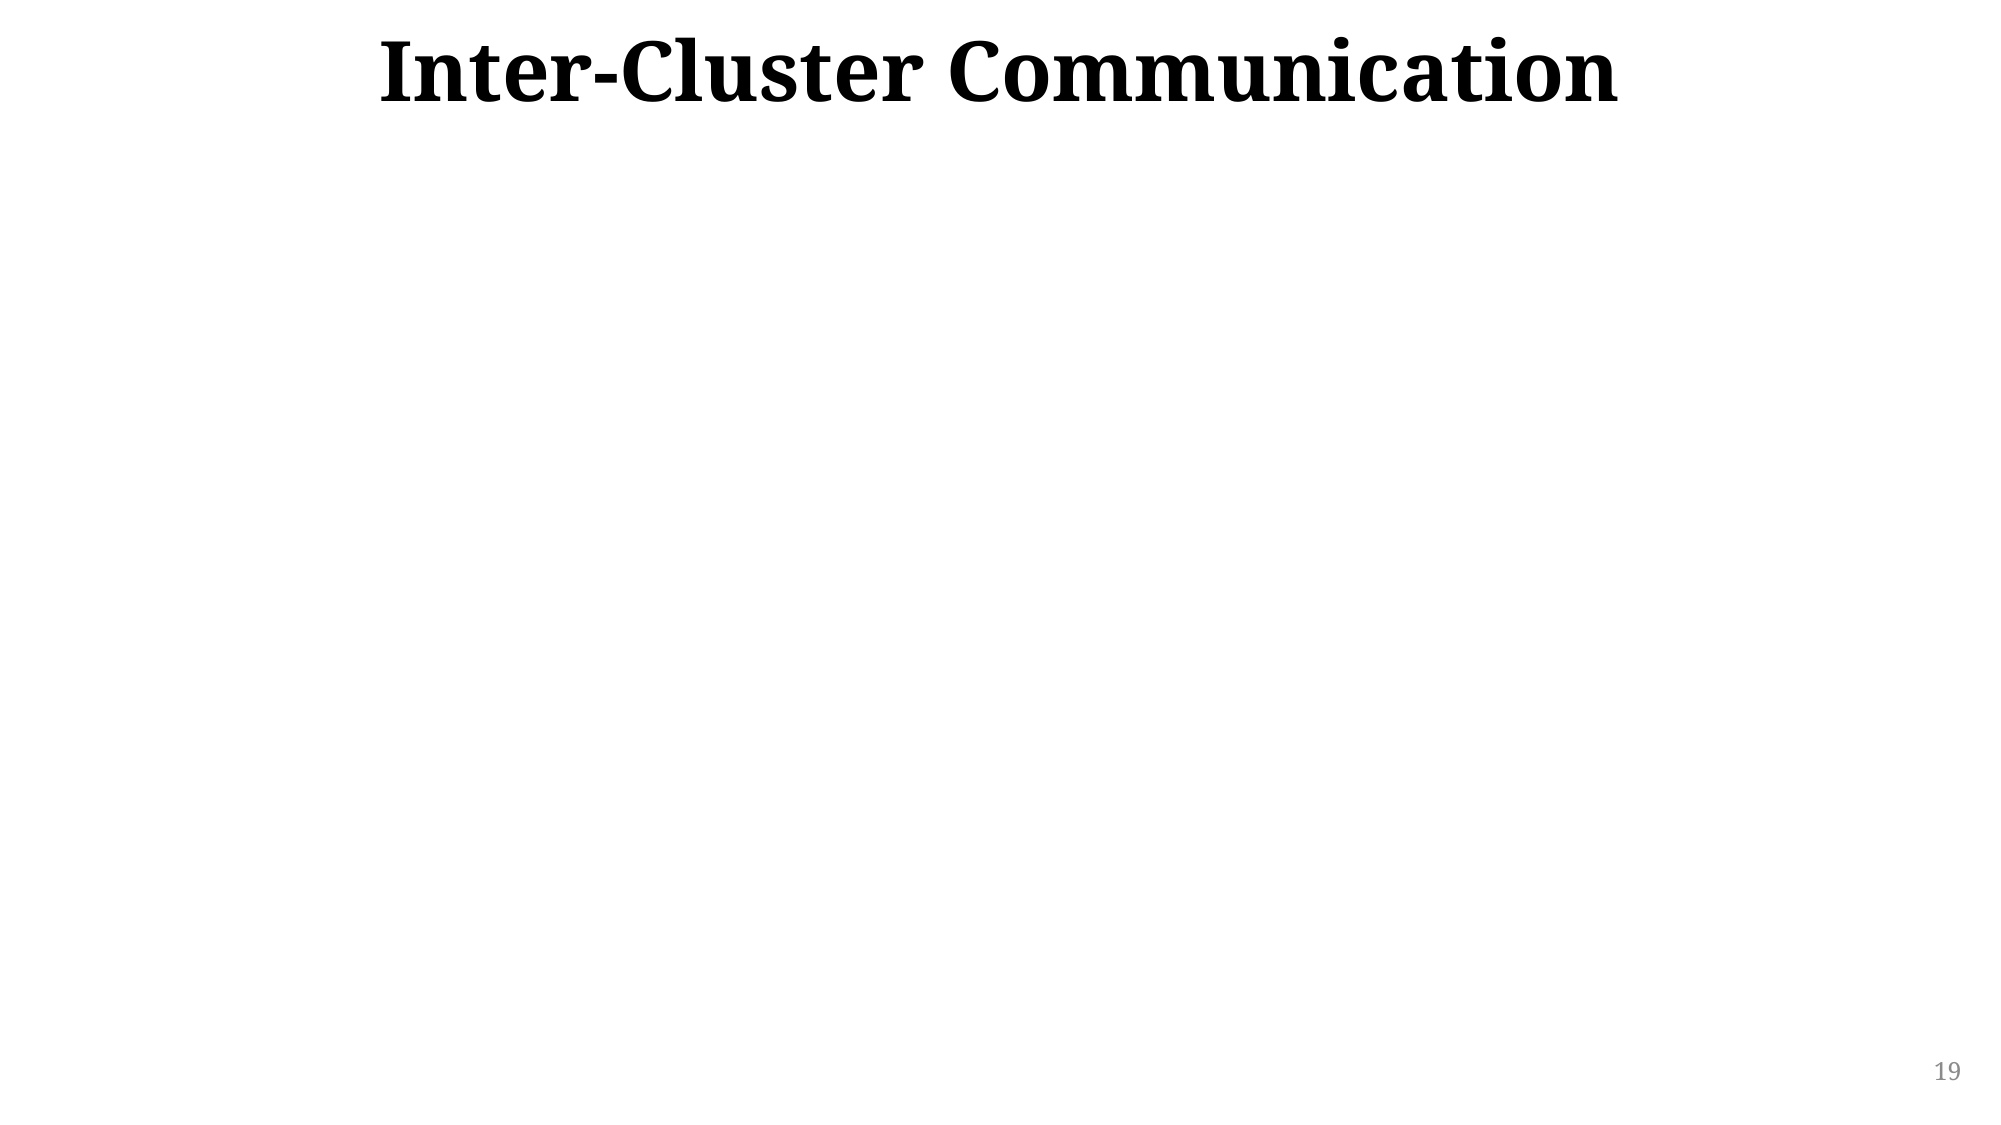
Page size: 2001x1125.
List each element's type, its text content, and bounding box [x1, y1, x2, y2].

title Inter-Cluster Communication [137, 0, 1863, 149]
slide_number 19 [1526, 1042, 1977, 1103]
